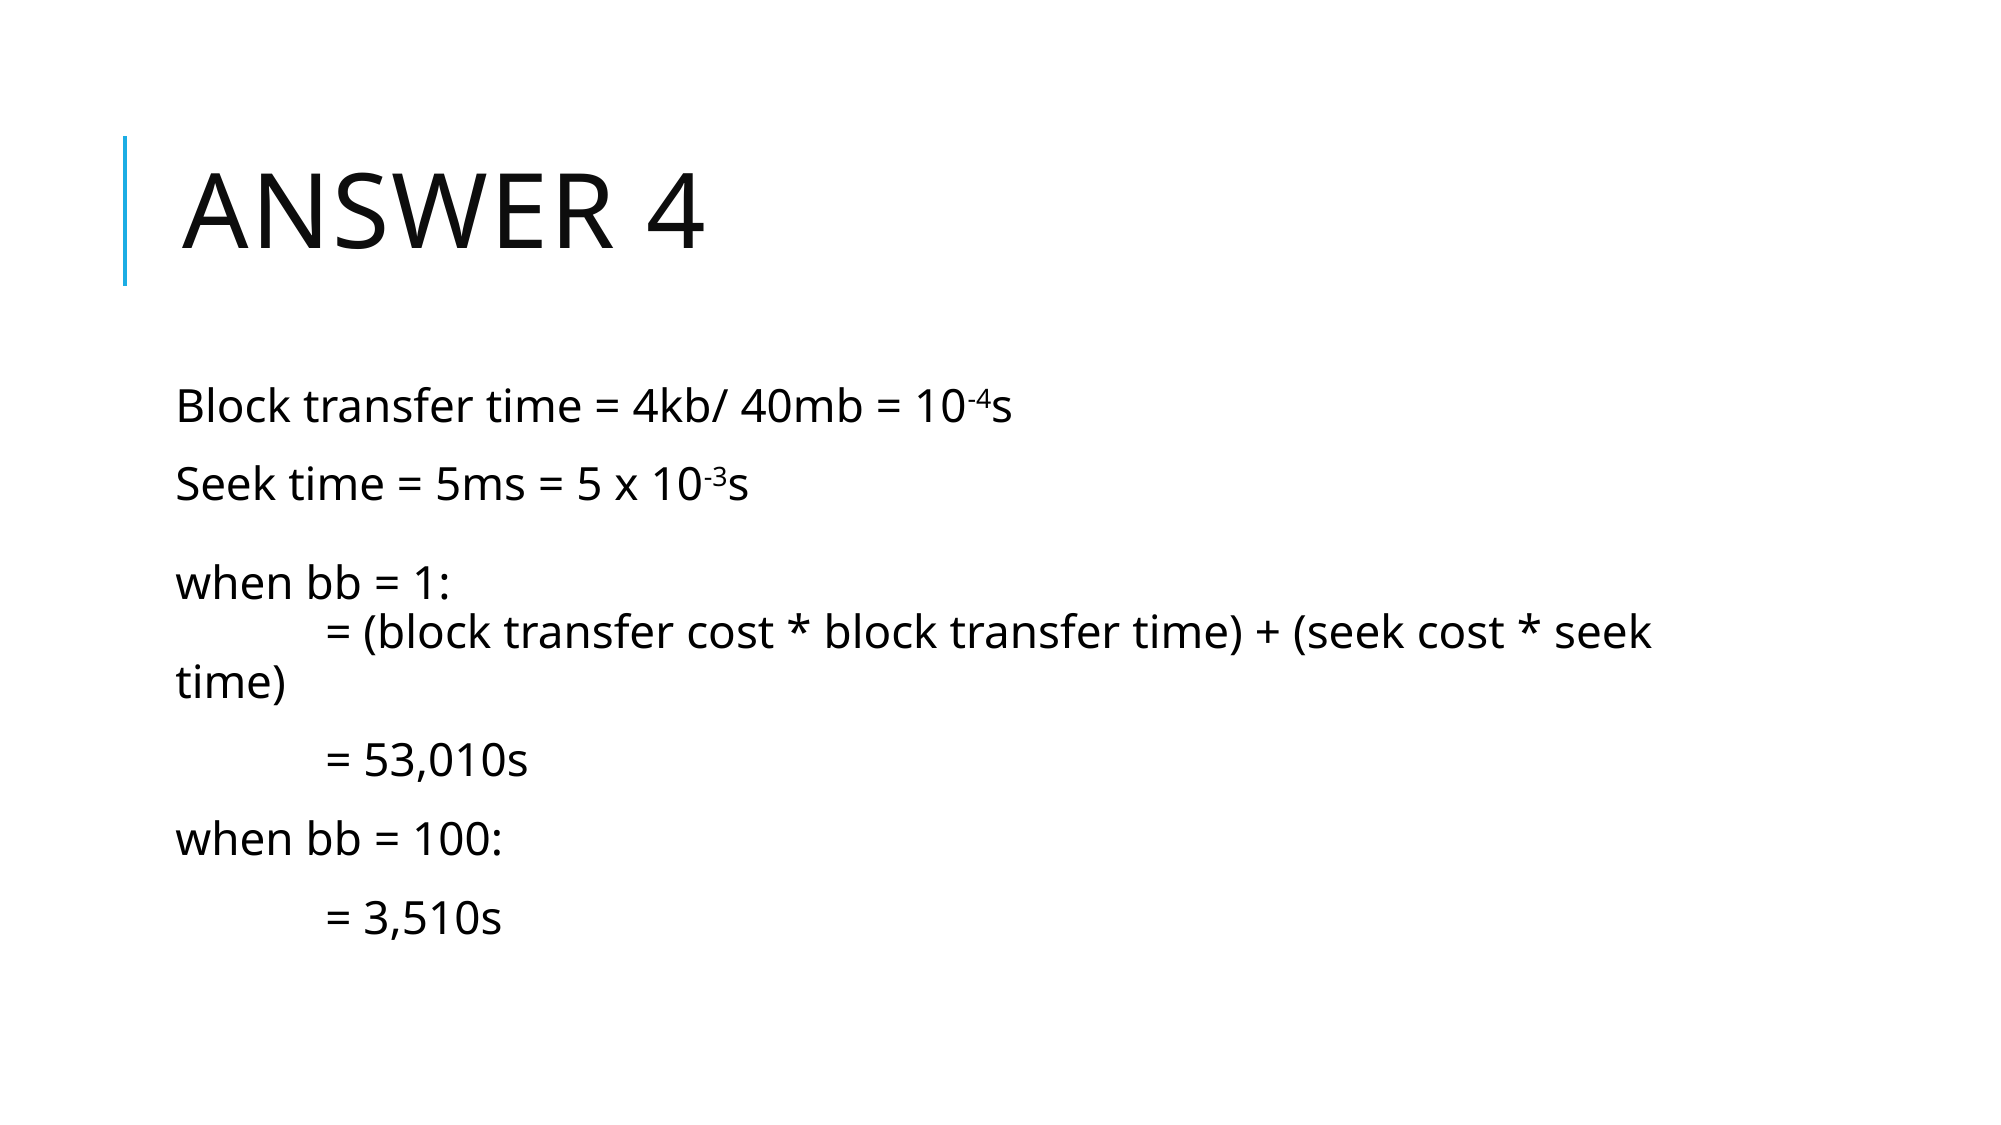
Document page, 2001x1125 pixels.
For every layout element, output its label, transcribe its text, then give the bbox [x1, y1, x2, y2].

list Block transfer time = 4kb/ 40mb = 10-4s Seek time = 5ms = 5 x 10-3s when bb = 1: = (block transfer cost * block transfer time) + (seek cost * seek time) = 53,010s when bb = 100: = 3,510s [168, 375, 1763, 1035]
title Answer 4 [168, 96, 1763, 342]
